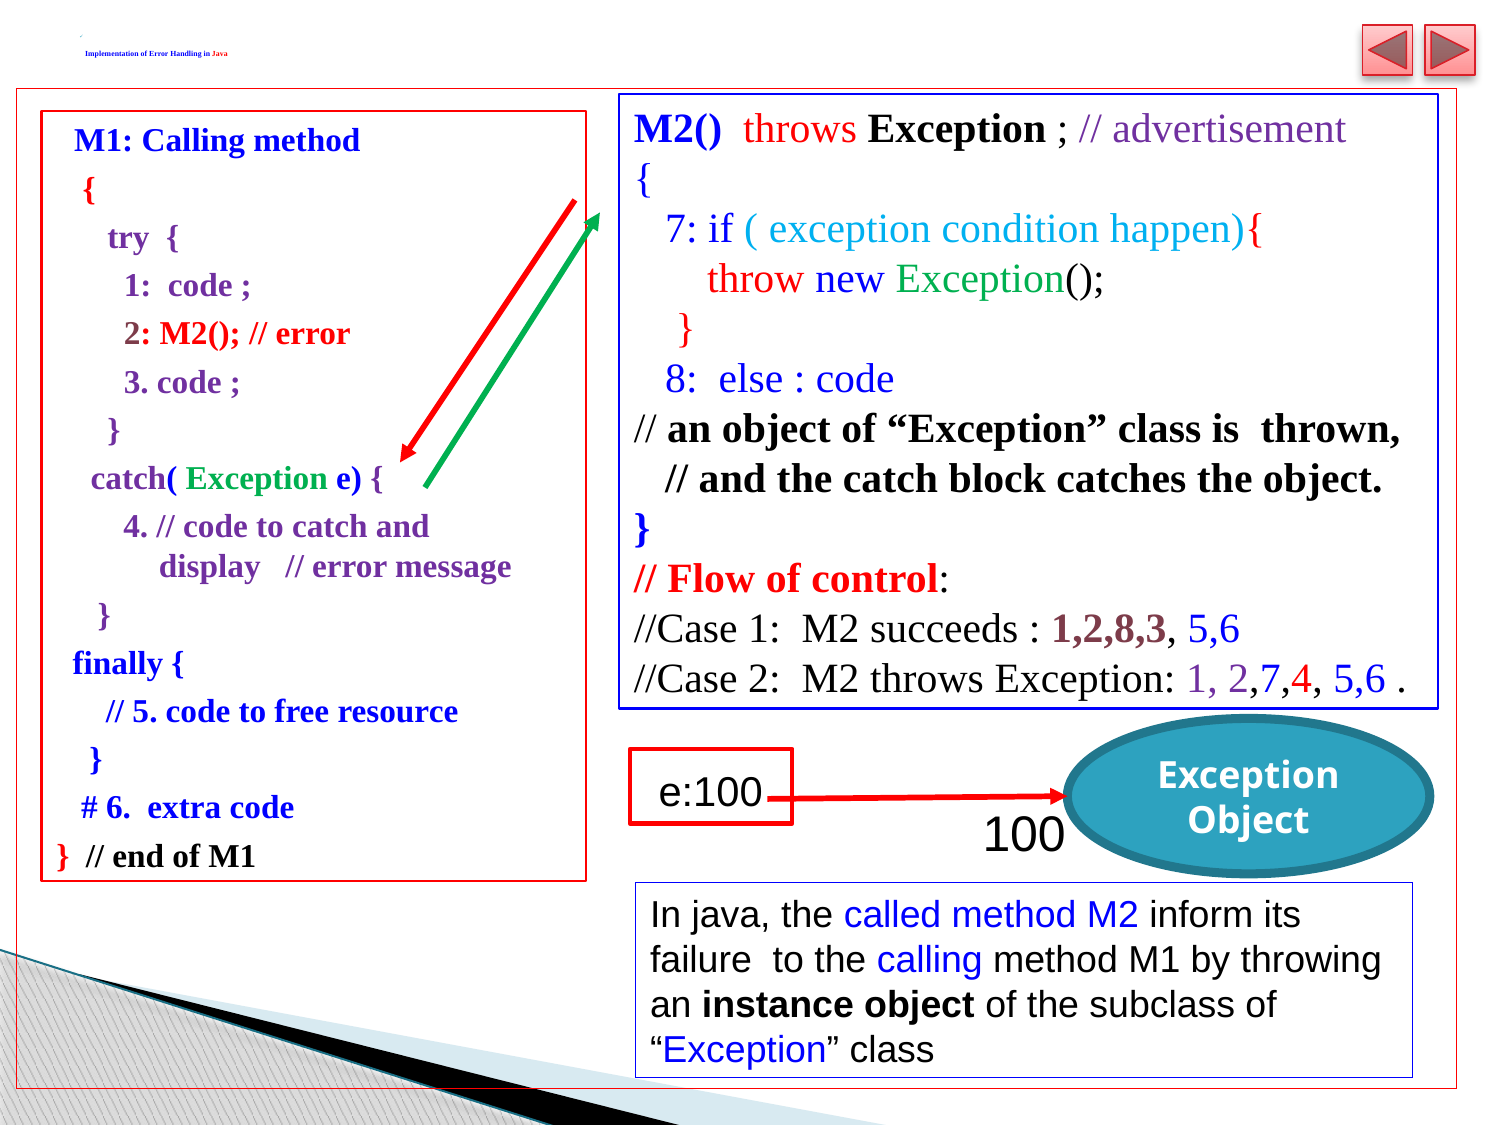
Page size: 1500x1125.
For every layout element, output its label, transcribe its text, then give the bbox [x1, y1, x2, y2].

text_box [629, 718, 1431, 875]
list [16, 88, 1457, 1089]
title Implementation of Error Handling in Java [62, 24, 1413, 86]
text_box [399, 199, 576, 463]
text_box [424, 212, 601, 488]
text_box In java, the called method M2 inform its failure to the calling method M1 by throwing an instance object of the subclass of “Exception” class [635, 886, 1413, 1078]
text_box M1: Calling method { try { 1: code ; 2: M2(); // error 3. code ; } catch( Exception e) { 4. // code to catch and display // error message } finally { // 5. code to free resource } # 6. extra code } // end of M1 [41, 111, 586, 882]
text_box M2() throws Exception ; // advertisement { 7: if ( exception condition happen){ throw new Exception(); } 8: else : code // an object of “Exception” class is thrown, // and the catch block catches the object. } // Flow of control: //Case 1: M2 succeeds : 1,2,8,3, 5,6 //Case 2: M2 throws Exception: 1, 2,7,4, 5,6 . [618, 93, 1438, 709]
